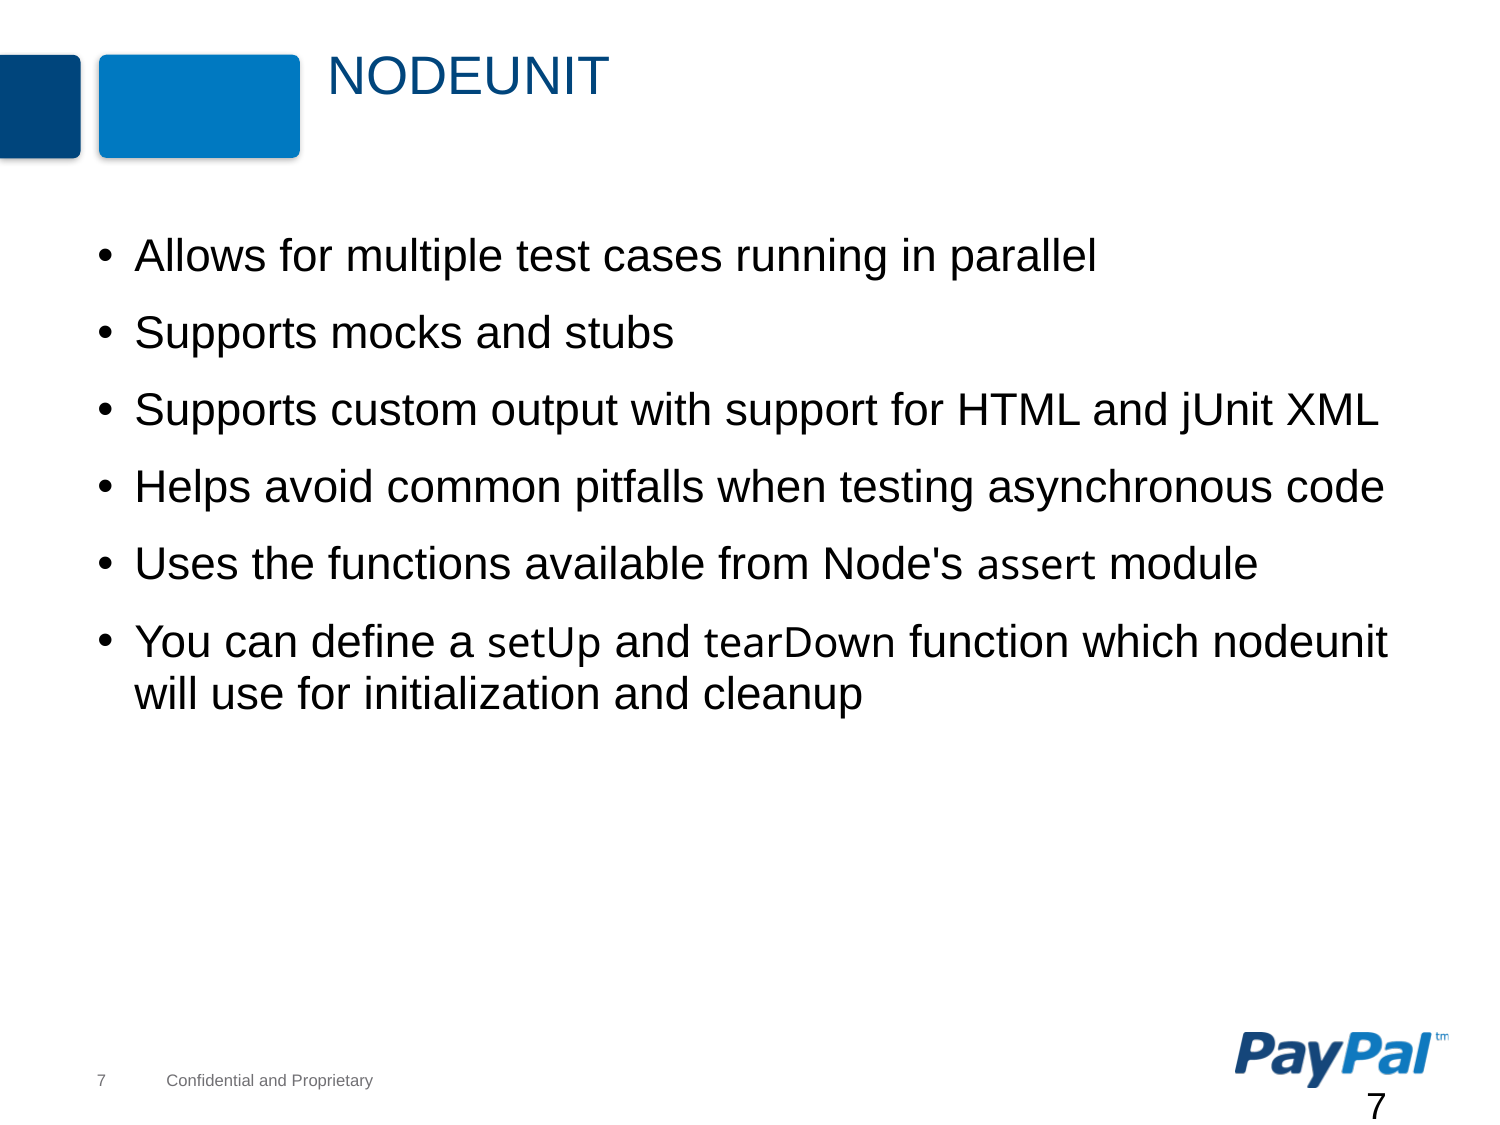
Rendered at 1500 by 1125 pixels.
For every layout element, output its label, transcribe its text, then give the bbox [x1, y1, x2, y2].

title Nodeunit [312, 37, 1463, 175]
picture [1235, 1032, 1449, 1088]
slide_number 7 [1351, 1074, 1500, 1125]
list Allows for multiple test cases running in parallel Supports mocks and stubs Supports custom output with support for HTML and jUnit XML Helps avoid common pitfalls when testing asynchronous code Uses the functions available from Node's assert module You can define a setUp and tearDown function which nodeunit will use for initialization and cleanup [82, 221, 1413, 1013]
